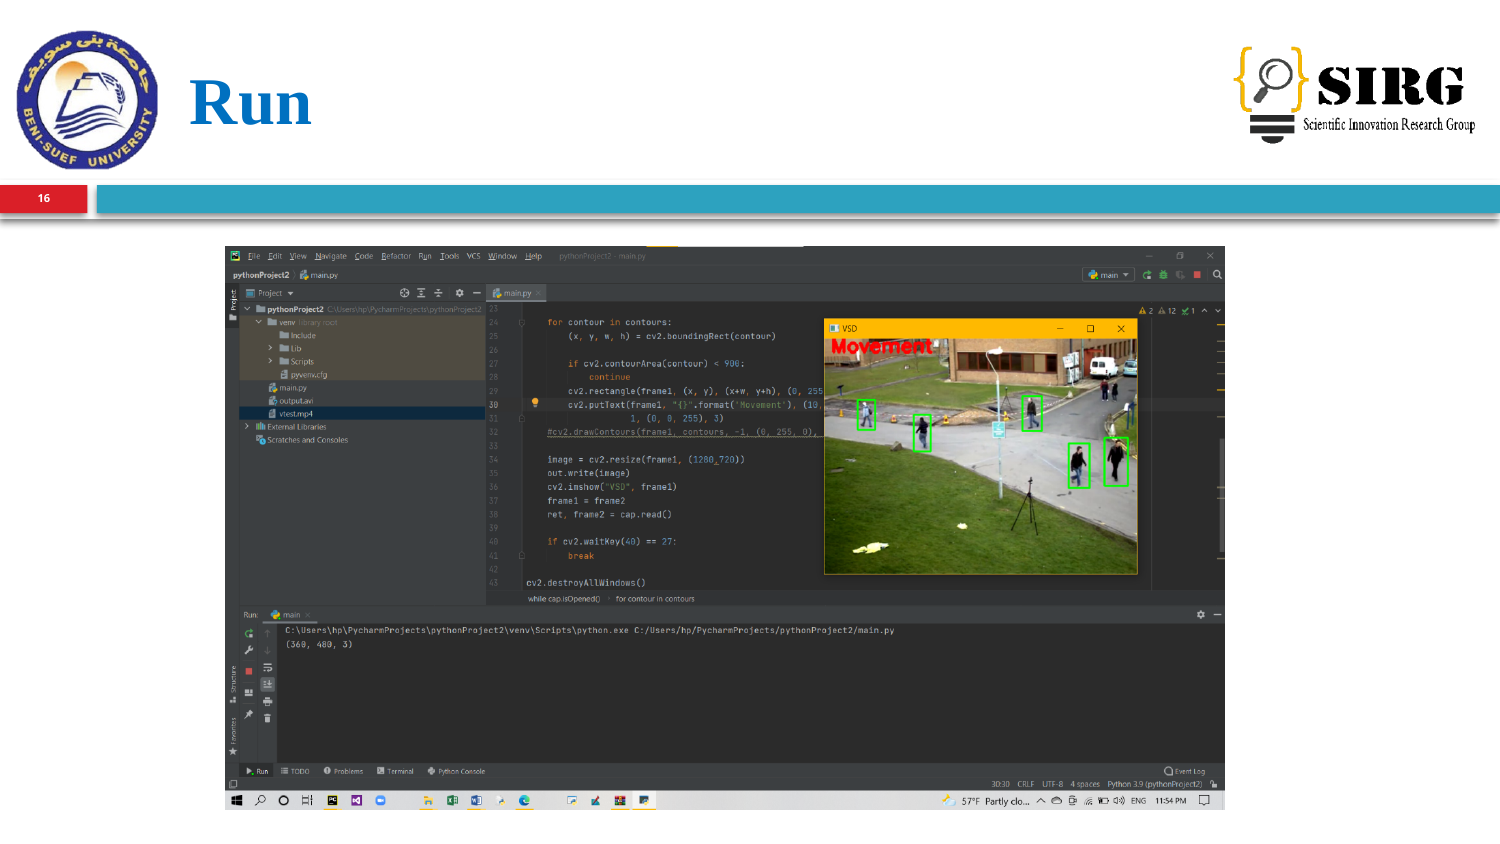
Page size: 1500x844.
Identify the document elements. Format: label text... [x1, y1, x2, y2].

picture [1199, 0, 1500, 200]
slide_number 16 [0, 184, 88, 215]
title Run [174, 45, 1037, 146]
picture [15, 29, 160, 173]
picture [224, 246, 1226, 810]
